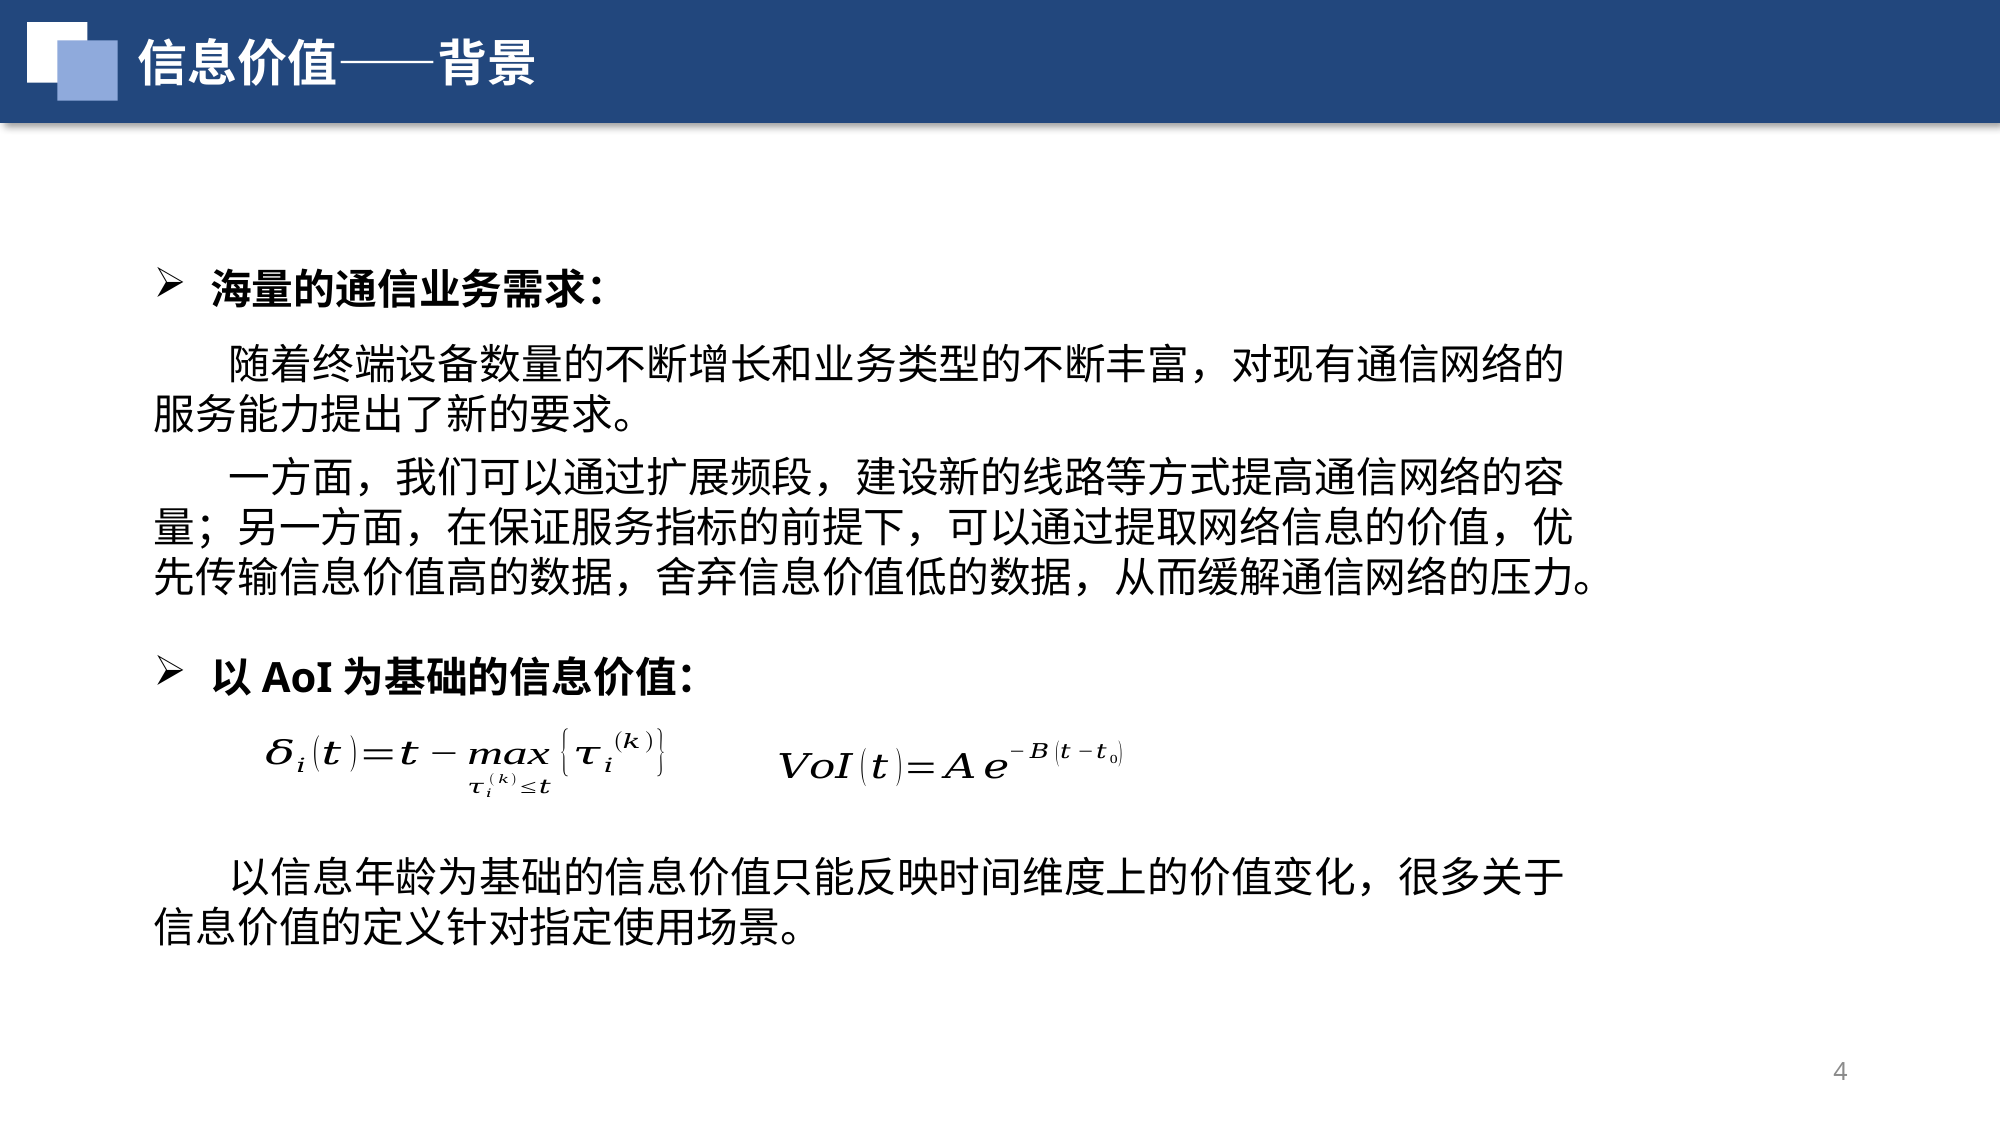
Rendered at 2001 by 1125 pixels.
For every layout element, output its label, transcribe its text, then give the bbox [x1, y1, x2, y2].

text_box 信息价值——背景 [123, 24, 603, 99]
slide_number 4 [1412, 1042, 1863, 1103]
text_box [56, 39, 119, 102]
text_box [26, 21, 88, 84]
text_box [0, 0, 2000, 124]
text_box 海量的通信业务需求： 随着终端设备数量的不断增长和业务类型的不断丰富，对现有通信网络的服务能力提出了新的要求。 一方面，我们可以通过扩展频段，建设新的线路等方式提高通信网络的容量；另一方面，在保证服务指标的前提下，可以通过提取网络信息的价值，优先传输信息价值高的数据，舍弃信息价值低的数据，从而缓解通信网络的压力。 以AoI为基础的信息价值： 以信息年龄为基础的信息价值只能反映时间维度上的价值变化，很多关于信息价值的定义针对指定使用场景。 [139, 255, 1608, 958]
